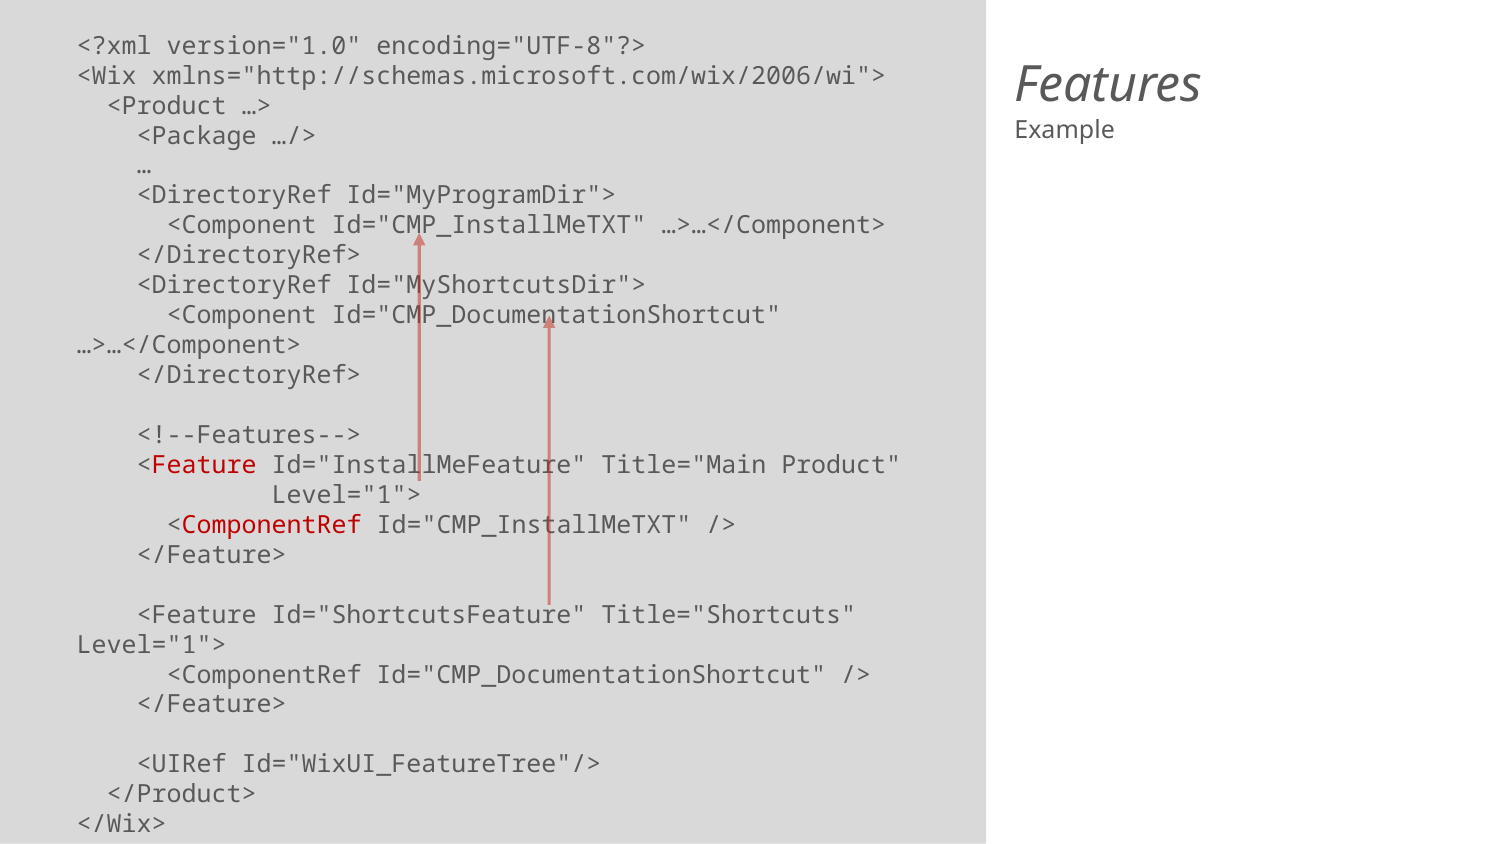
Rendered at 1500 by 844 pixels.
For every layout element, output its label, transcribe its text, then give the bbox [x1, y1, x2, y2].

list <?xml version="1.0" encoding="UTF-8"?> <Wix xmlns="http://schemas.microsoft.com/wix/2006/wi"> <Product …> <Package …/> … <DirectoryRef Id="MyProgramDir"> <Component Id="CMP_InstallMeTXT" …>…</Component> </DirectoryRef> <DirectoryRef Id="MyShortcutsDir"> <Component Id="CMP_DocumentationShortcut" …>…</Component> </DirectoryRef> <!--Features--> <Feature Id="InstallMeFeature" Title="Main Product" Level="1"> <ComponentRef Id="CMP_InstallMeTXT" /> </Feature> <Feature Id="ShortcutsFeature" Title="Shortcuts" Level="1"> <ComponentRef Id="CMP_DocumentationShortcut" /> </Feature> <UIRef Id="WixUI_FeatureTree"/> </Product> </Wix> [76, 29, 951, 804]
list Example [1014, 113, 1459, 176]
title Features [1014, 29, 1459, 112]
